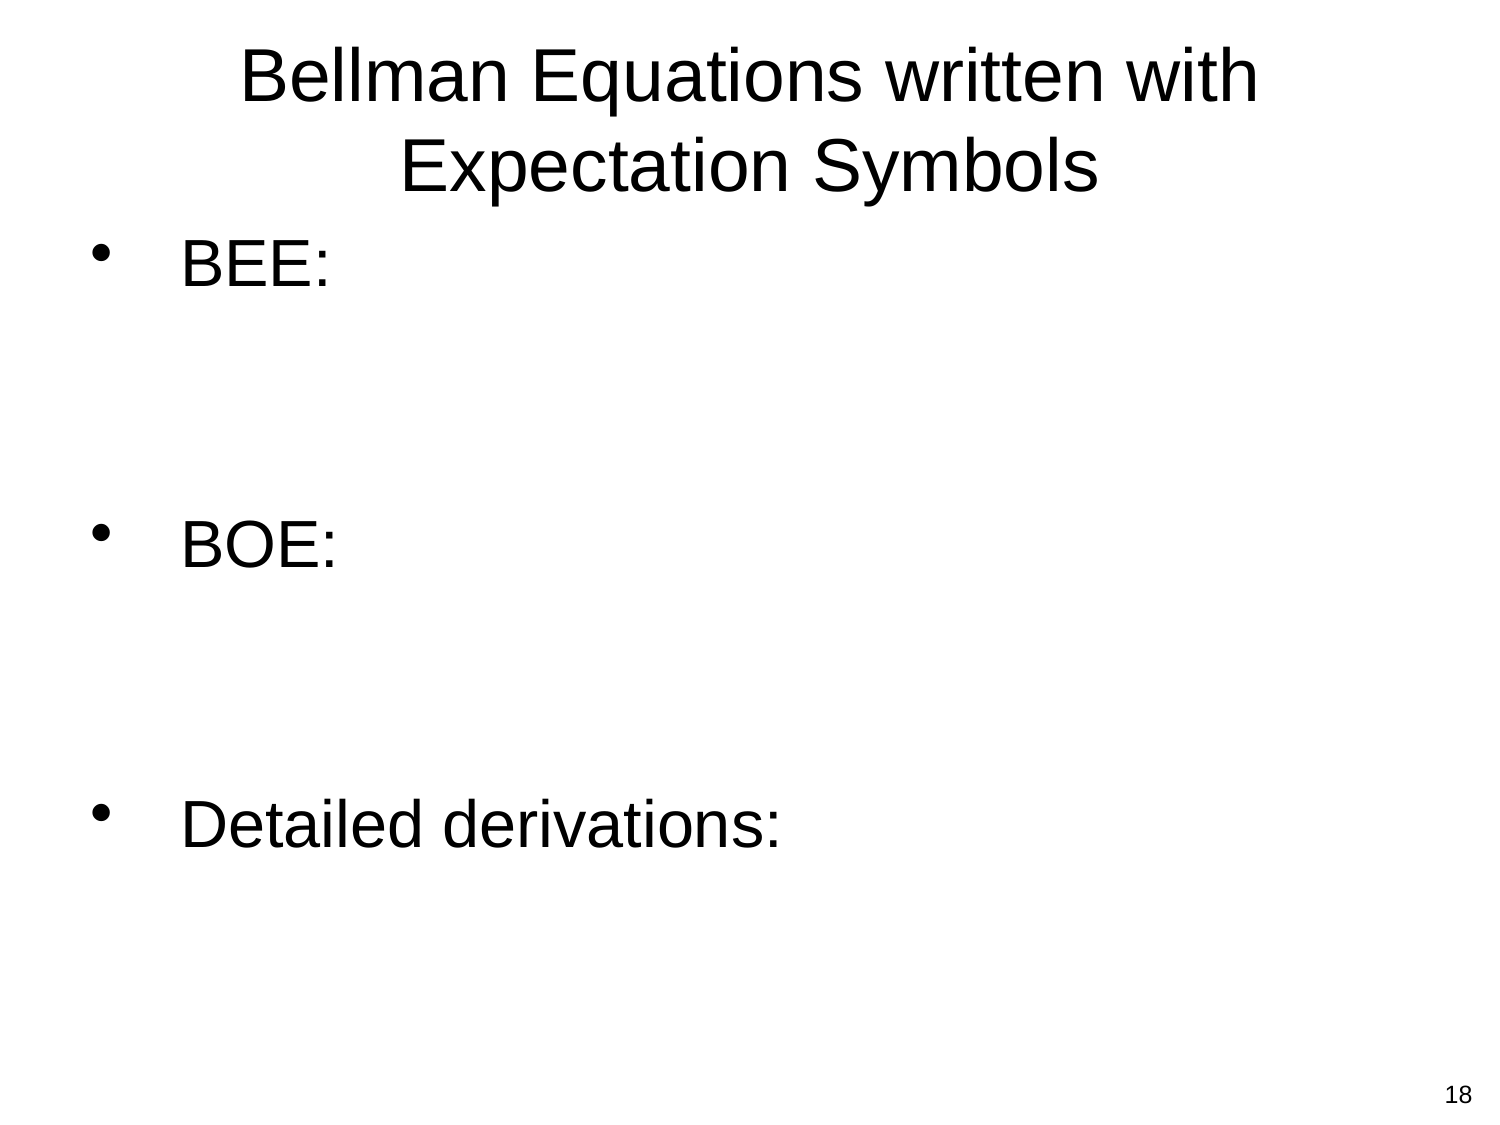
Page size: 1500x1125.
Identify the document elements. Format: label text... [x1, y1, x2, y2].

title Bellman Equations written with Expectation Symbols [74, 44, 1426, 188]
slide_number 18 [1137, 1070, 1488, 1112]
